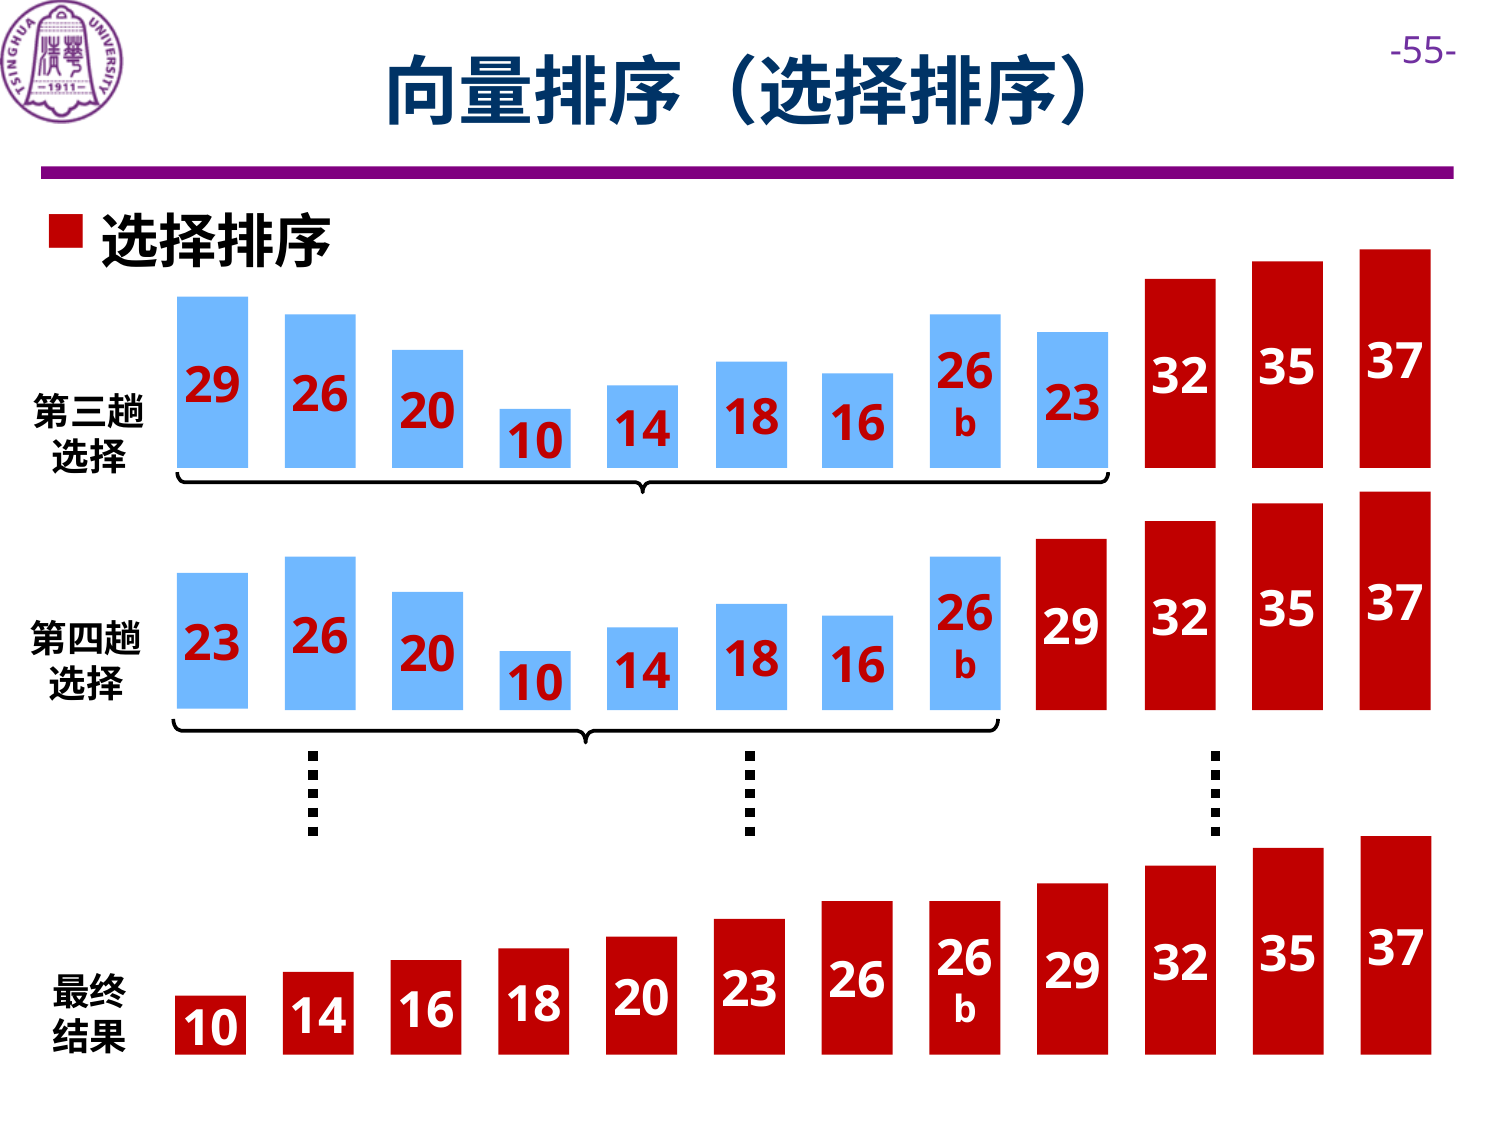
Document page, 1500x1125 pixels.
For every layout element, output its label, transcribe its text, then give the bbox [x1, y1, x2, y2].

text_box 35 [1252, 847, 1324, 1055]
text_box 第四趟 选择 [14, 607, 158, 713]
text_box 10 [175, 995, 246, 1055]
text_box 23 [1037, 332, 1109, 468]
text_box 35 [1252, 503, 1323, 711]
text_box 14 [607, 385, 678, 468]
text_box 29 [1035, 538, 1107, 711]
text_box 35 [1252, 261, 1323, 468]
text_box 29 [177, 296, 249, 468]
text_box 14 [607, 627, 678, 711]
text_box 26 b [929, 556, 1001, 711]
text_box 37 [1359, 249, 1431, 468]
text_box 16 [822, 373, 894, 468]
text_box 20 [392, 349, 464, 468]
text_box 14 [282, 971, 354, 1055]
text_box 23 [176, 572, 248, 709]
text_box 16 [822, 615, 894, 711]
text_box 16 [390, 960, 462, 1055]
text_box 26 [821, 901, 893, 1055]
text_box 26 [284, 314, 356, 468]
text_box 20 [392, 591, 464, 711]
text_box 18 [498, 948, 570, 1055]
text_box 最终 结果 [37, 960, 143, 1066]
text_box 32 [1144, 521, 1216, 711]
text_box 18 [716, 603, 788, 711]
text_box 10 [499, 651, 571, 711]
text_box 29 [1037, 883, 1109, 1055]
text_box 37 [1360, 836, 1432, 1055]
picture [0, 0, 124, 124]
text_box 32 [1144, 278, 1216, 468]
text_box 10 [499, 408, 571, 468]
text_box 26 b [929, 901, 1001, 1055]
text_box 37 [1359, 491, 1431, 711]
text_box 26 b [929, 314, 1001, 468]
text_box 18 [716, 361, 788, 468]
text_box 第三趟 选择 [18, 381, 161, 486]
text_box 20 [606, 936, 678, 1055]
text_box 26 [284, 556, 356, 711]
text_box [177, 472, 1109, 493]
text_box 选择排序 [29, 196, 1447, 281]
text_box 32 [1145, 865, 1216, 1055]
text_box [173, 718, 999, 743]
title 向量排序（选择排序） [135, 13, 1383, 165]
text_box 23 [713, 918, 785, 1055]
